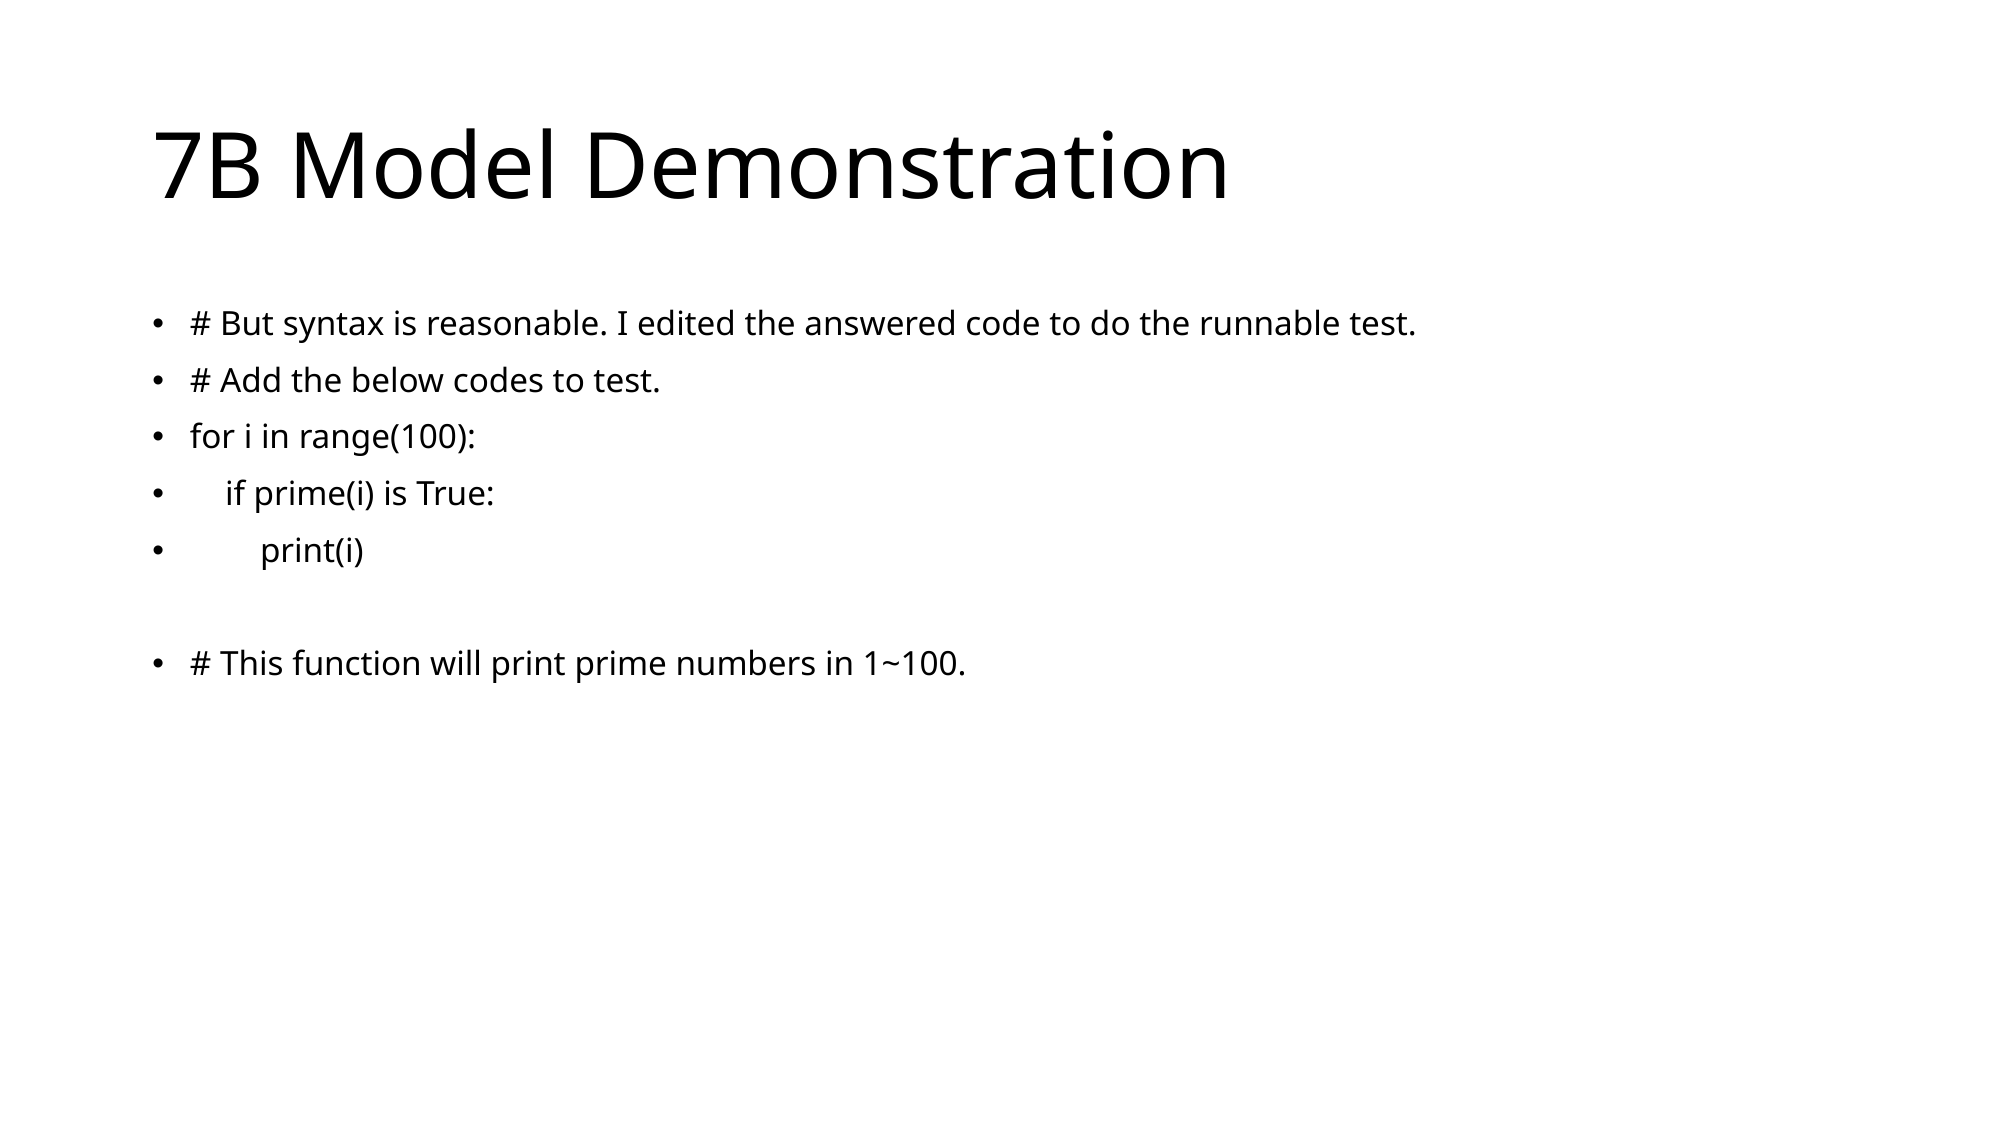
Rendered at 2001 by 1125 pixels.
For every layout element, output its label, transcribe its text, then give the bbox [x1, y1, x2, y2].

list # But syntax is reasonable. I edited the answered code to do the runnable test. # Add the below codes to test. for i in range(100): if prime(i) is True: print(i) # This function will print prime numbers in 1~100. [137, 299, 1863, 1095]
title 7B Model Demonstration [137, 59, 1863, 278]
